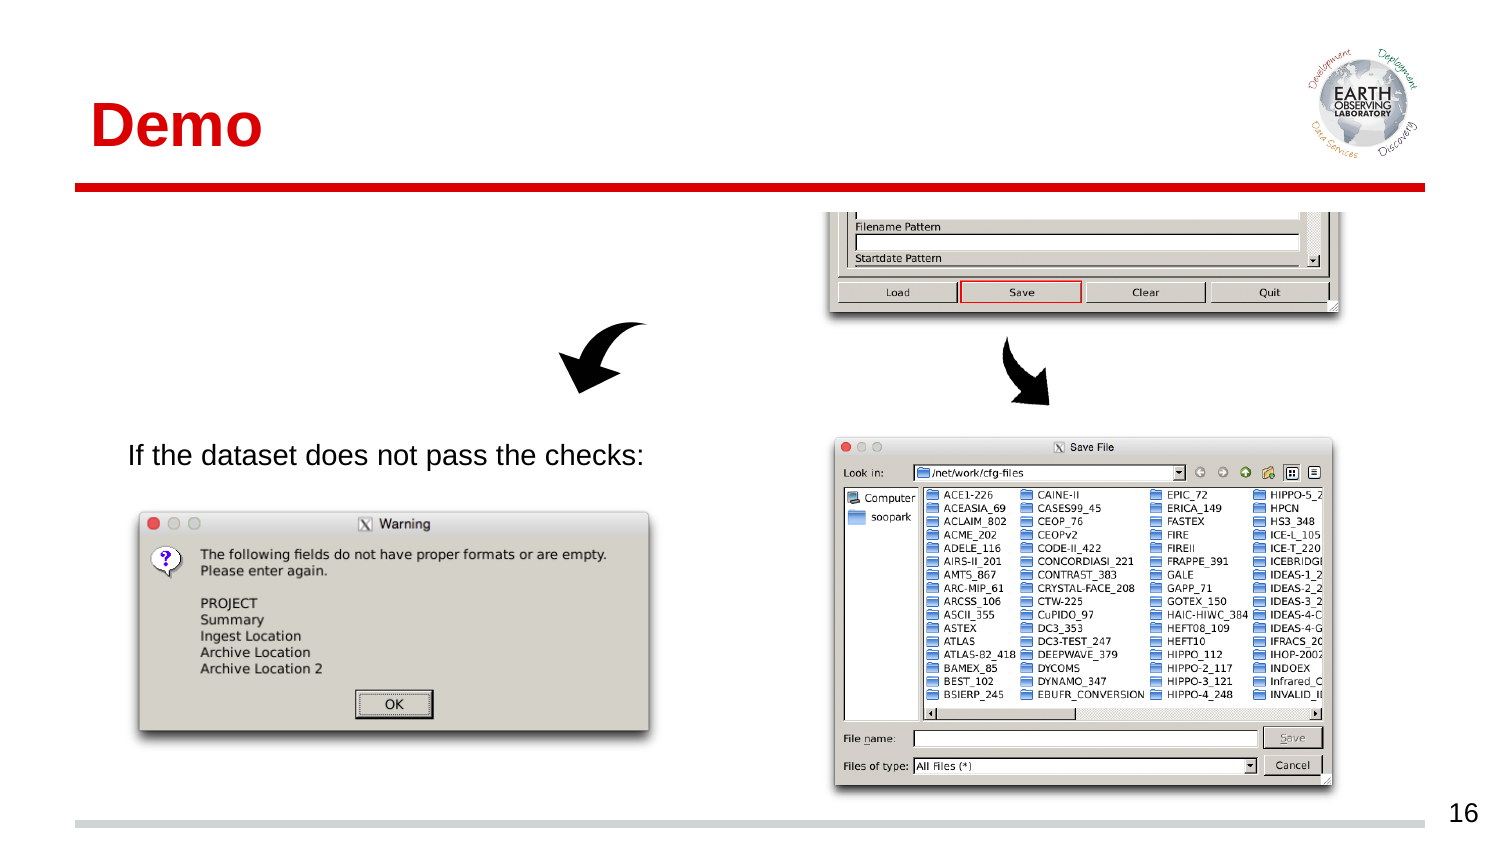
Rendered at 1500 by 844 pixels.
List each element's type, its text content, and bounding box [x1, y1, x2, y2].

picture [122, 503, 665, 755]
picture [1302, 41, 1426, 167]
slide_number ‹#› [1403, 779, 1494, 844]
picture [544, 300, 653, 409]
text_box If the dataset does not pass the checks: [112, 420, 718, 480]
title Demo [75, 33, 1425, 175]
picture [815, 212, 1349, 803]
